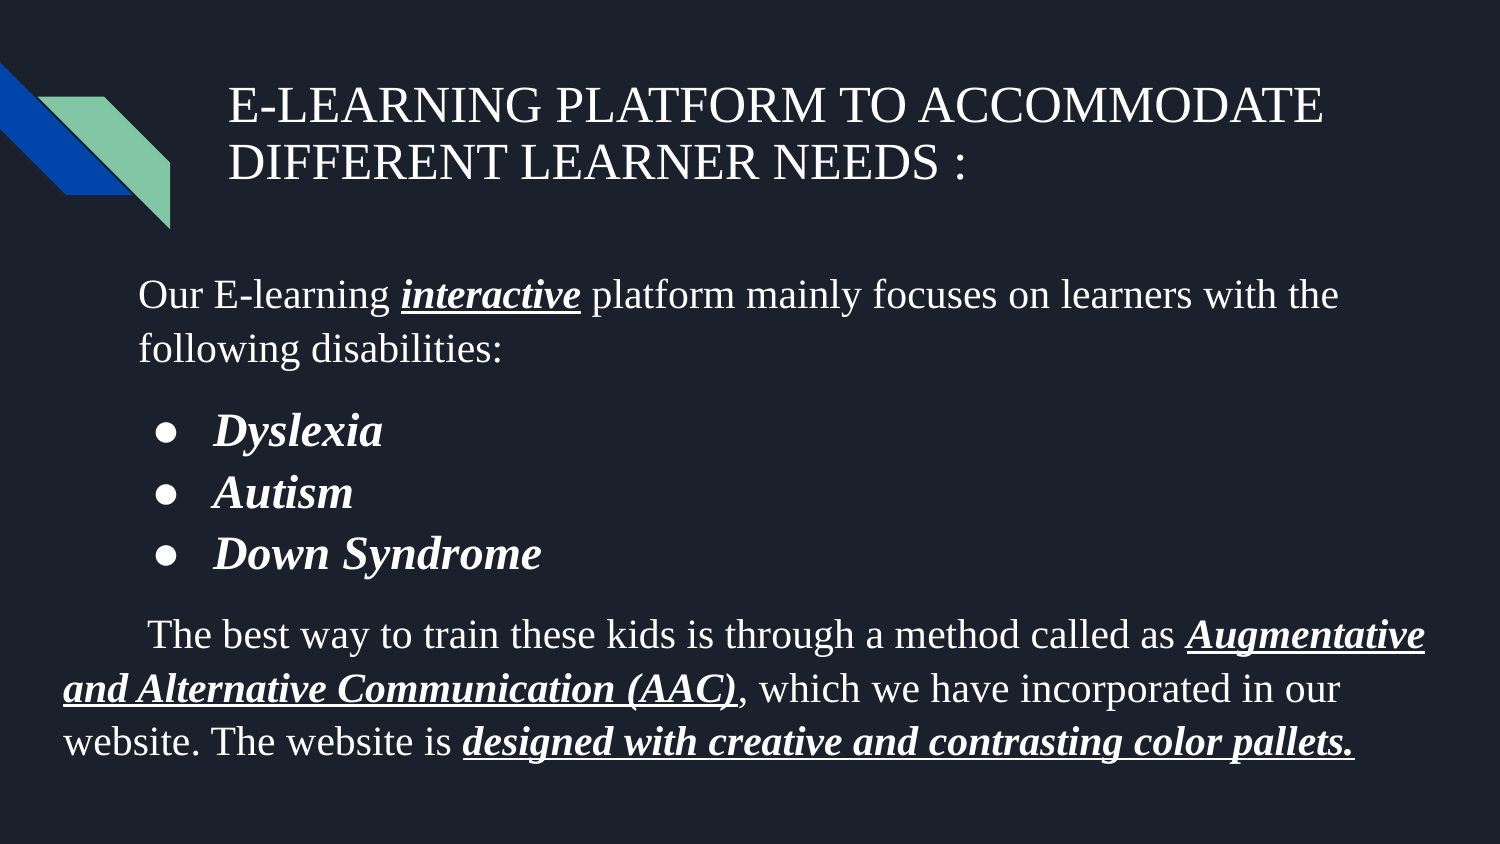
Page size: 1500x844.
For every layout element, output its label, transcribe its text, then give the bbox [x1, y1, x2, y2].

title E-LEARNING PLATFORM TO ACCOMMODATE DIFFERENT LEARNER NEEDS : [212, 61, 1470, 221]
list Our E-learning interactive platform mainly focuses on learners with the following disabilities: Dyslexia Autism Down Syndrome The best way to train these kids is through a method called as Augmentative and Alternative Communication (AAC), which we have incorporated in our website. The website is designed with creative and contrasting color pallets. [48, 249, 1470, 805]
